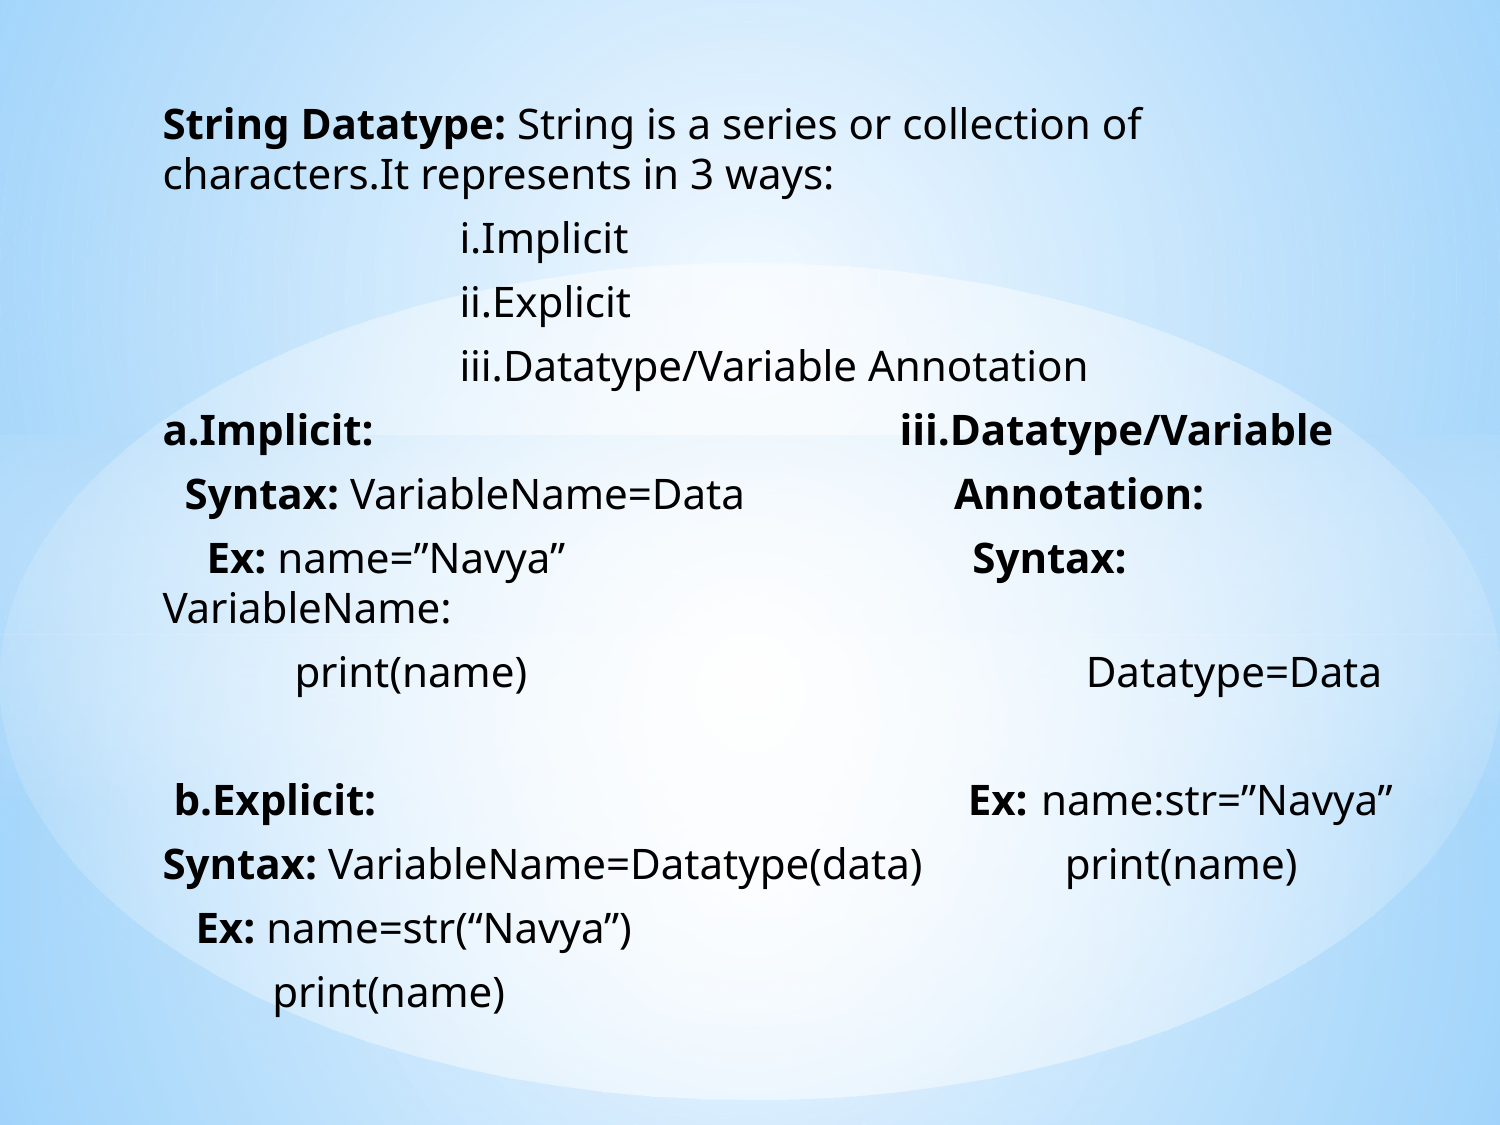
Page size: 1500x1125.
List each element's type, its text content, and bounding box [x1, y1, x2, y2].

subtitle String Datatype: String is a series or collection of characters.It represents in 3 ways: i.Implicit ii.Explicit iii.Datatype/Variable Annotation a.Implicit: iii.Datatype/Variable Syntax: VariableName=Data Annotation: Ex: name=”Navya” Syntax: VariableName: print(name) Datatype=Data b.Explicit: Ex: name:str=”Navya” Syntax: VariableName=Datatype(data) print(name) Ex: name=str(“Navya”) print(name) [147, 90, 1412, 1059]
